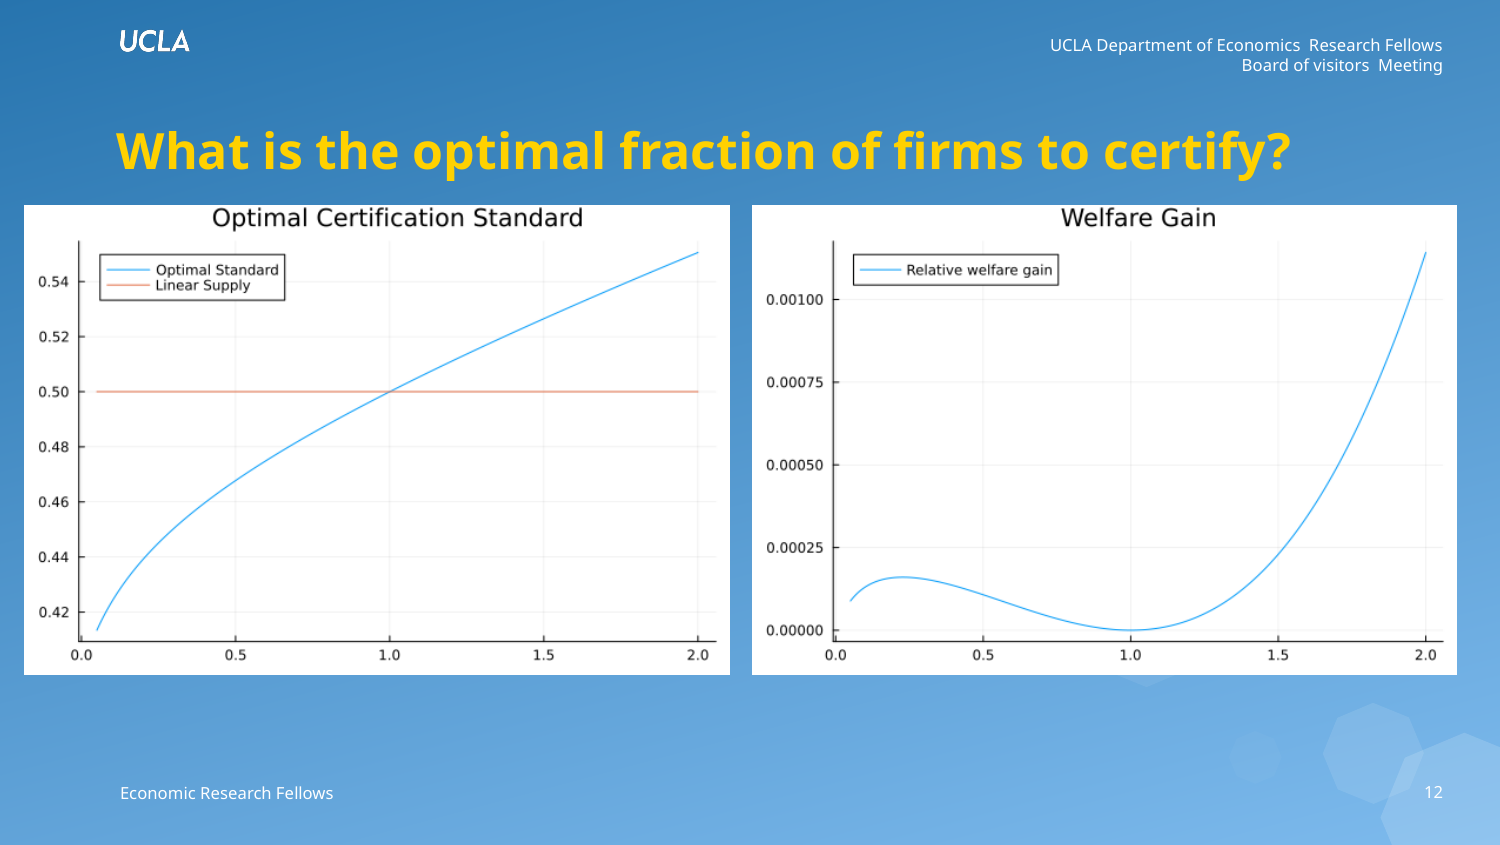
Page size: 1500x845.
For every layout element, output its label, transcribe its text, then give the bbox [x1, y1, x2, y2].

picture [24, 205, 730, 675]
picture [120, 29, 190, 39]
slide_number ‹#› [1353, 683, 1444, 845]
title What is the optimal fraction of firms to certify? [116, 39, 1317, 181]
picture [751, 205, 1457, 675]
